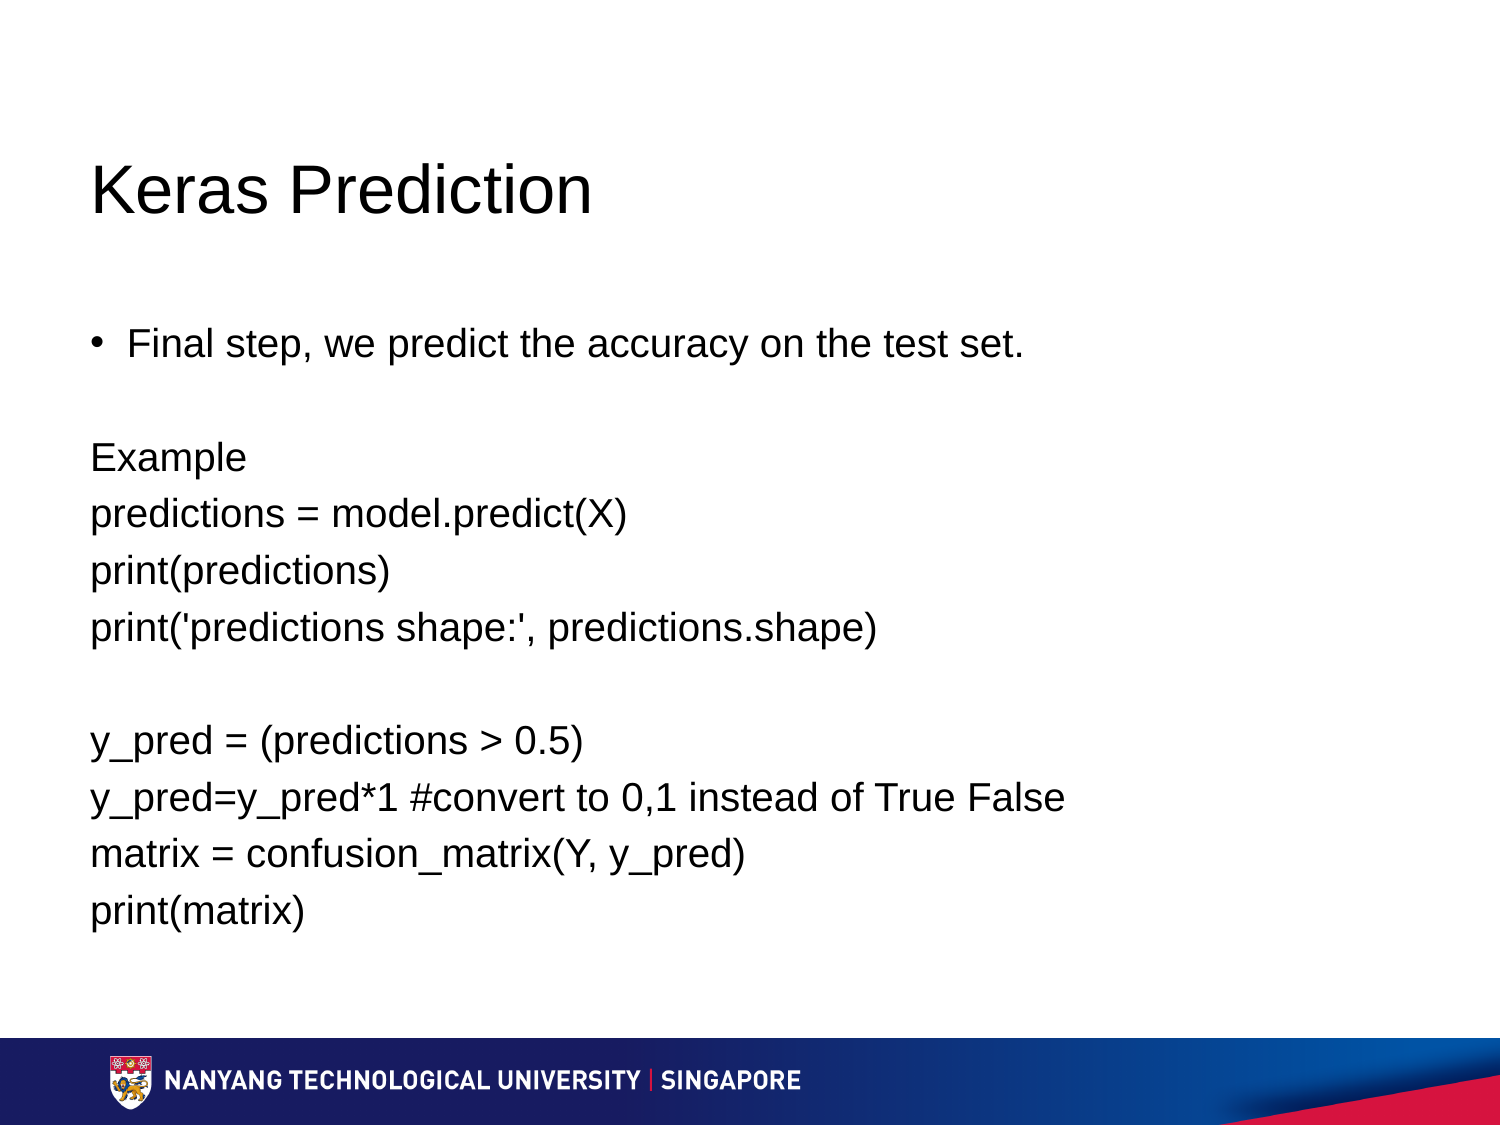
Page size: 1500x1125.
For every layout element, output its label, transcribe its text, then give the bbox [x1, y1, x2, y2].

picture [0, 1038, 1500, 1125]
title Keras Prediction [75, 92, 1425, 280]
list Final step, we predict the accuracy on the test set. Example predictions = model.predict(X) print(predictions) print('predictions shape:', predictions.shape) y_pred = (predictions > 0.5) y_pred=y_pred*1 #convert to 0,1 instead of True False matrix = confusion_matrix(Y, y_pred) print(matrix) [75, 309, 1425, 946]
